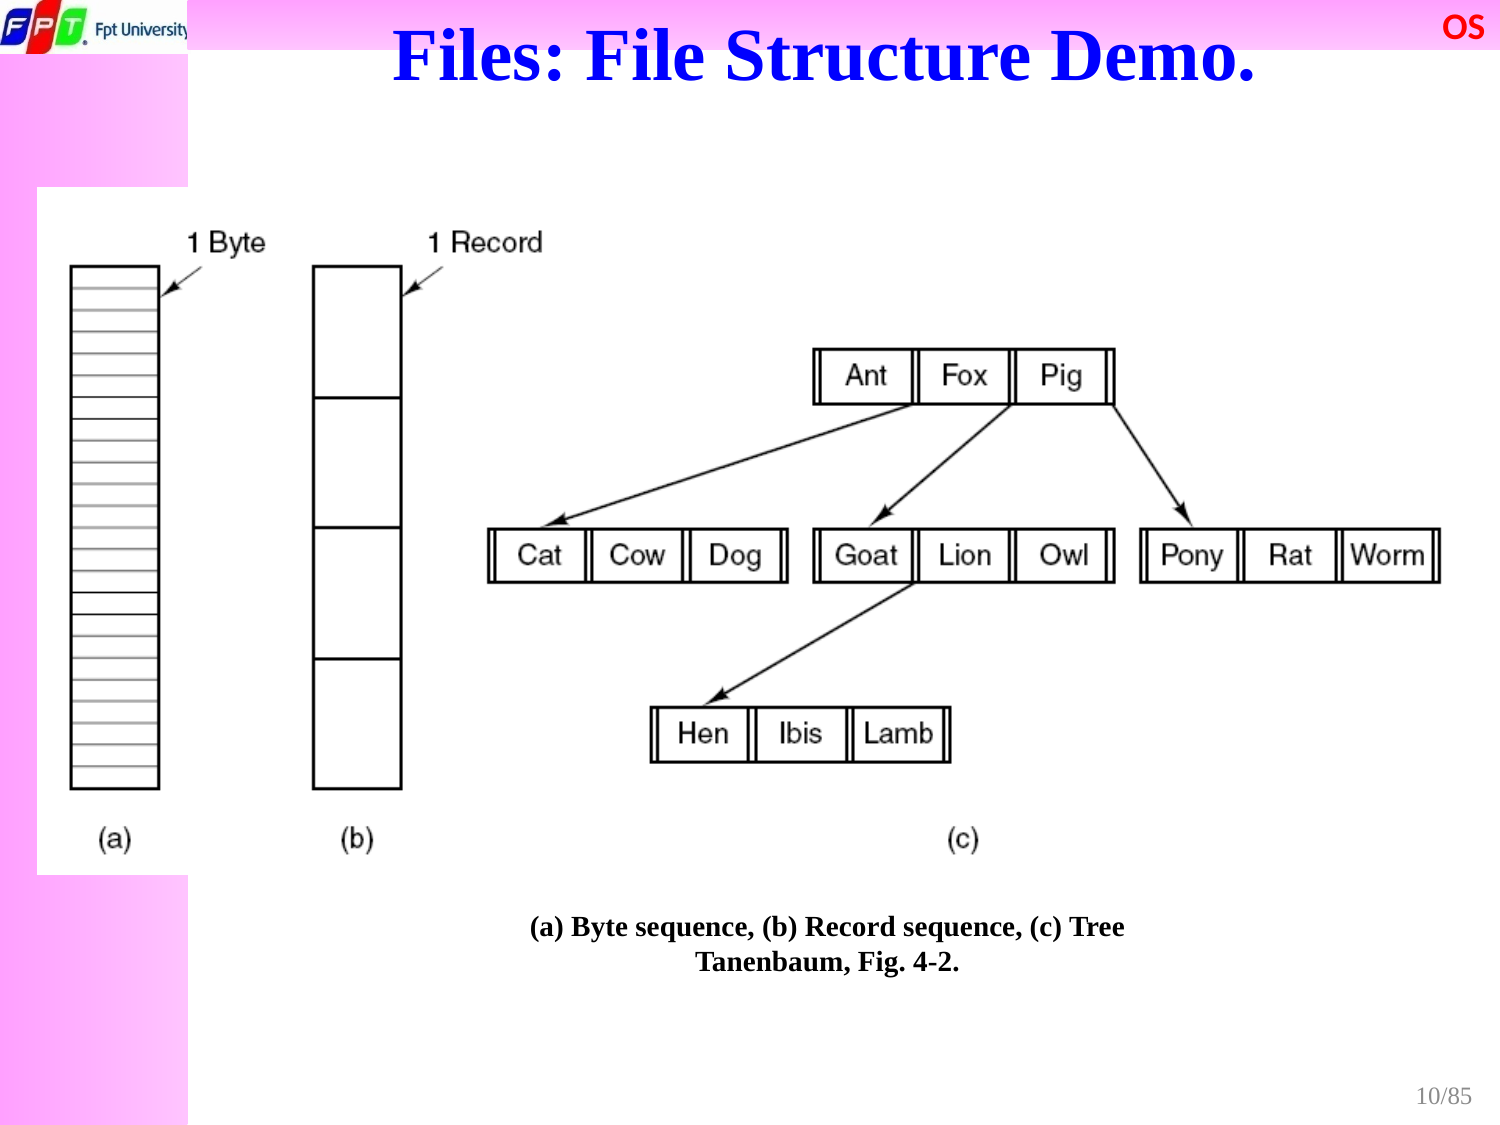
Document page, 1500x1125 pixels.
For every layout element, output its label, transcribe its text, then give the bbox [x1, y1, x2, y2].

slide_number 10/85 [1137, 1074, 1488, 1116]
text_box (a) Byte sequence, (b) Record sequence, (c) Tree Tanenbaum, Fig. 4-2. [514, 899, 1141, 985]
picture [37, 187, 1462, 878]
title Files: File Structure Demo. [150, 0, 1500, 100]
picture [0, 0, 150, 54]
